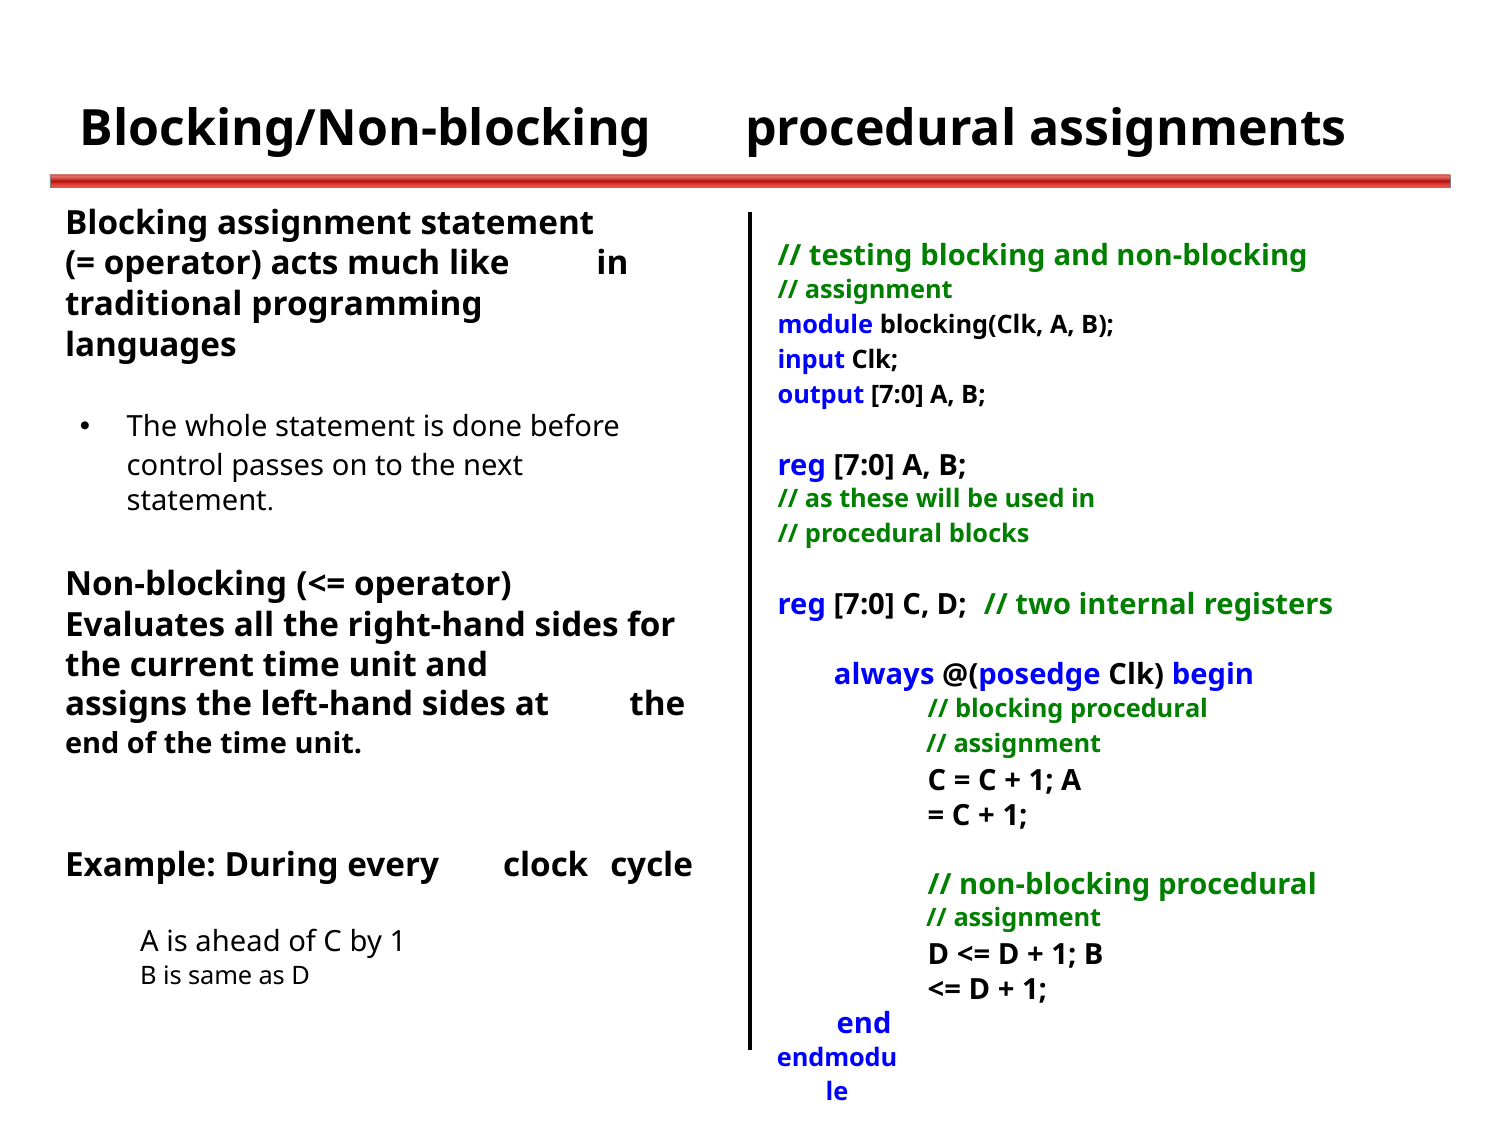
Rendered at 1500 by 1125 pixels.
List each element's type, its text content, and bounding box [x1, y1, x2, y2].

text_box // non-blocking procedural // assignment D <= D + 1; B <= D + 1; [924, 867, 1385, 1006]
text_box Non-blocking (<= operator) Evaluates all the right-hand sides for the current time unit and [63, 565, 701, 684]
text_box Blocking assignment statement [63, 204, 664, 242]
text_box A is ahead of C by 1 B is same as D [138, 925, 489, 994]
text_box // testing blocking and non-blocking // assignment module blocking(Clk, A, B); input Clk; output [7:0] A, B; [775, 239, 1391, 413]
text_box cycle [608, 845, 712, 884]
text_box Example: During every [63, 845, 499, 884]
text_box in [594, 244, 639, 282]
text_box always @(posedge Clk) begin // blocking procedural // assignment C = C + 1; A = C + 1; [831, 658, 1322, 831]
text_box Blocking/Non-blocking [77, 101, 738, 156]
text_box clock [500, 845, 607, 884]
text_box the [627, 685, 698, 724]
text_box end endmodule [775, 1007, 964, 1076]
text_box [50, 174, 1450, 188]
text_box reg [7:0] A, B; // as these will be used in // procedural blocks [775, 448, 1217, 552]
text_box reg [7:0] C, D; // two internal registers [775, 588, 1446, 622]
text_box procedural assignments [743, 101, 1430, 156]
text_box The whole statement is done before control passes on to the next statement. [77, 403, 720, 534]
text_box assigns the left-hand sides at end of the time unit. [63, 685, 626, 764]
text_box (= operator) acts much like traditional programming languages [63, 244, 593, 363]
